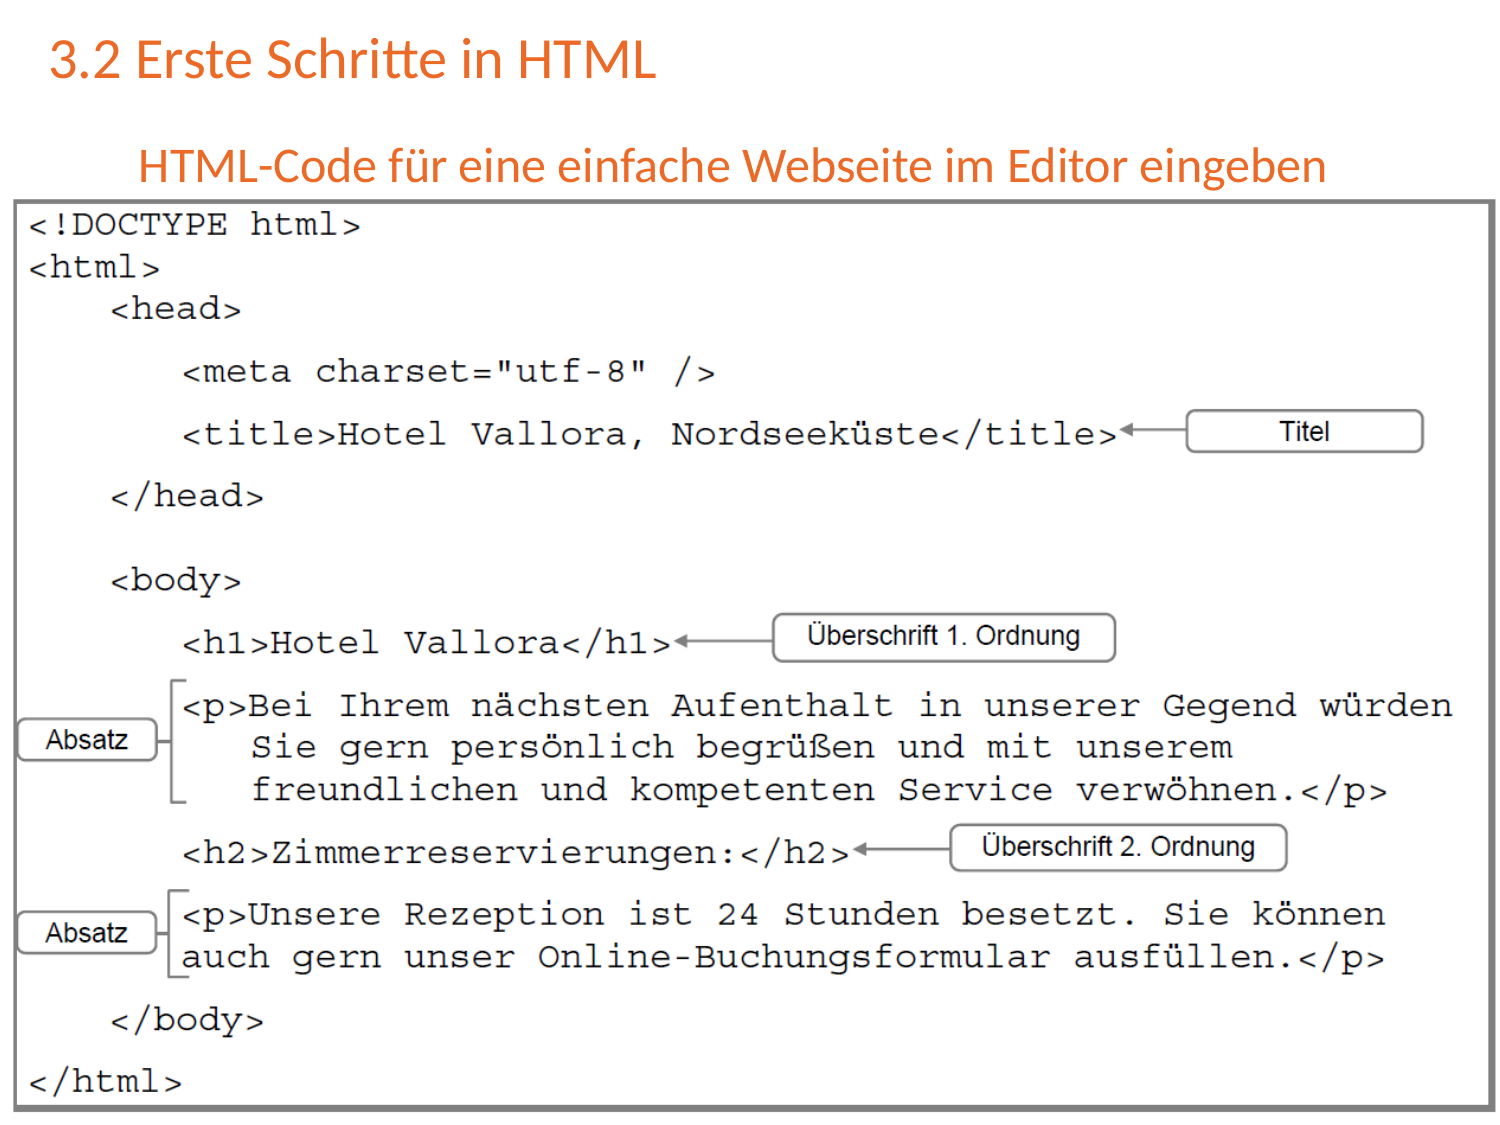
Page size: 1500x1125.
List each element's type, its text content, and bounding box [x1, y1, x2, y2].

text_box 3.2 Erste Schritte in HTML [33, 12, 1475, 98]
picture [3, 191, 1500, 1118]
text_box HTML-Code für eine einfache Webseite im Editor eingeben [123, 125, 1376, 190]
